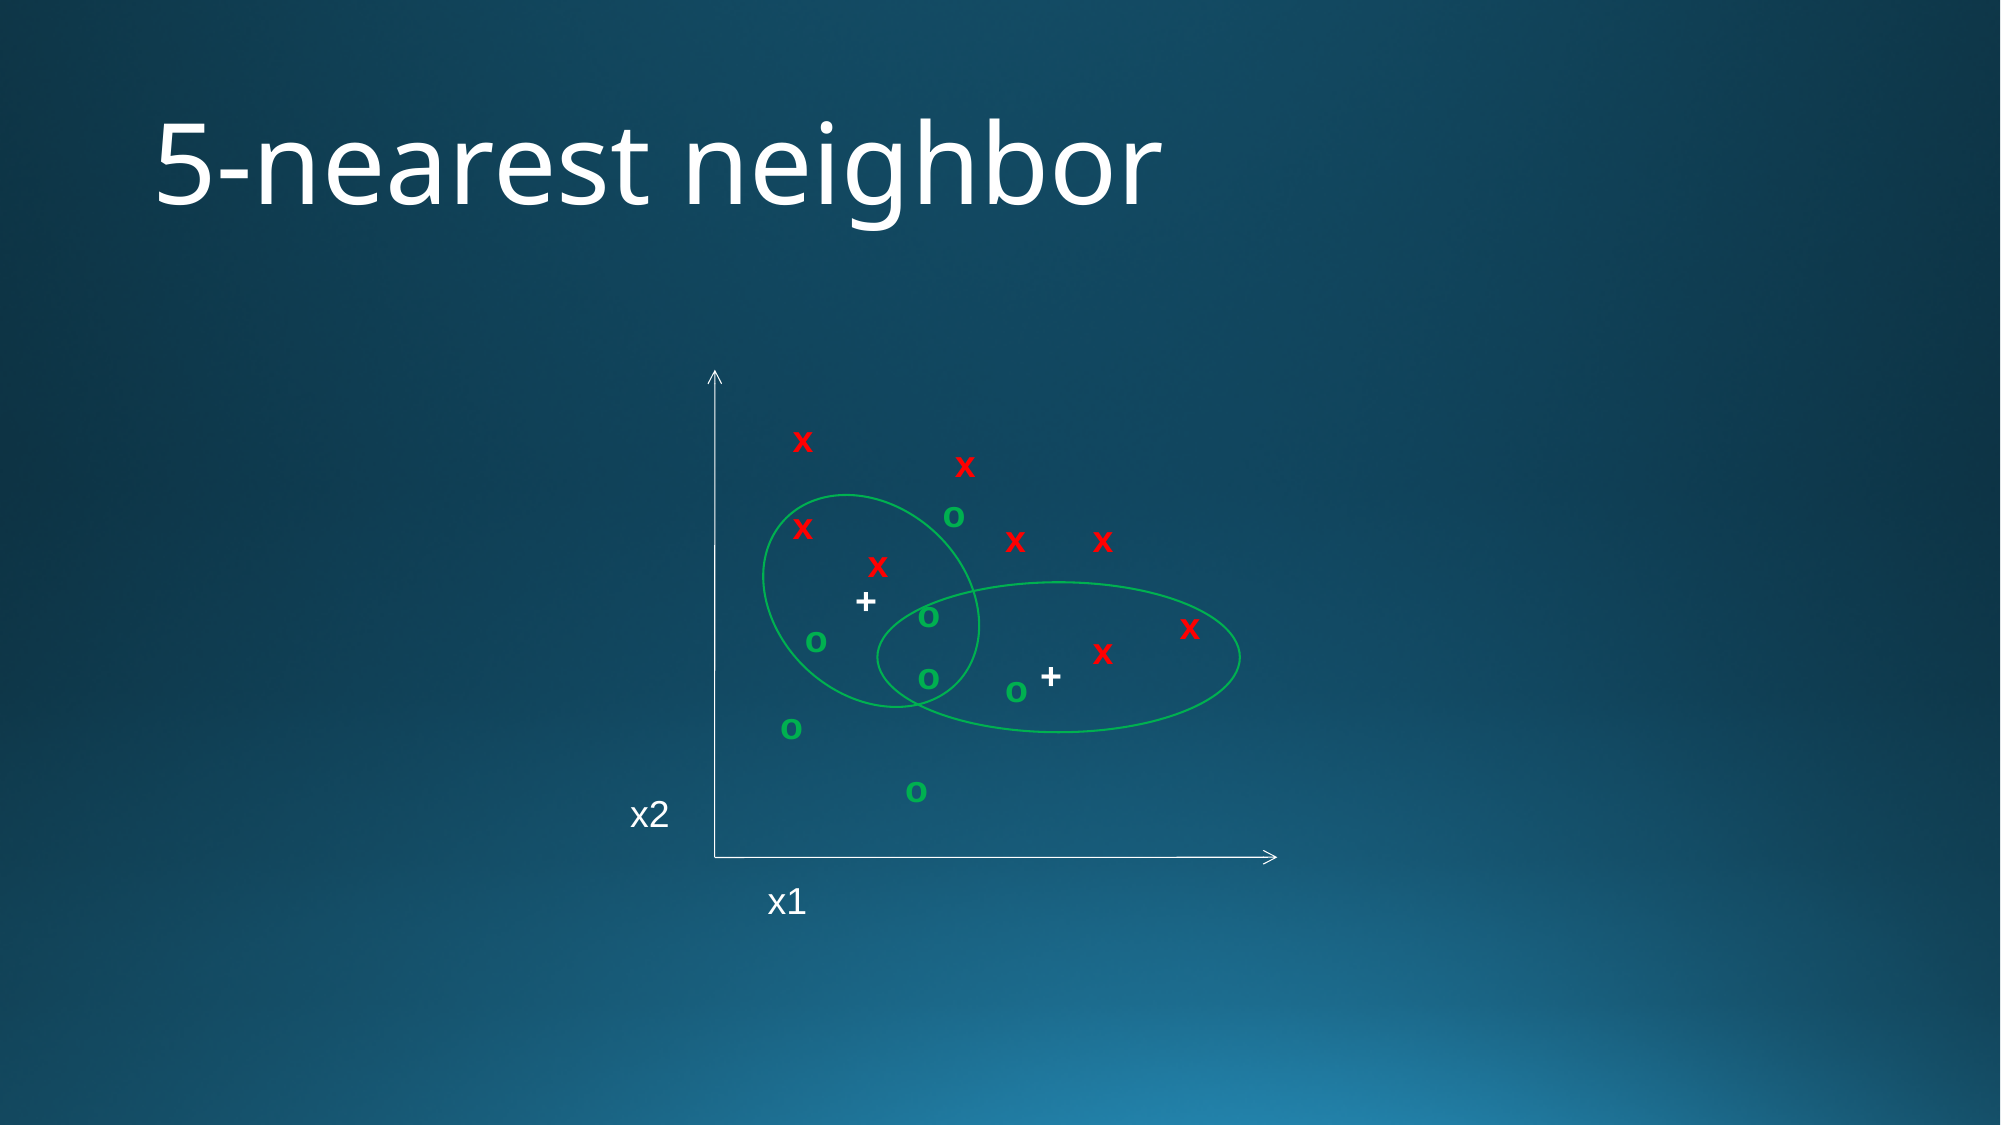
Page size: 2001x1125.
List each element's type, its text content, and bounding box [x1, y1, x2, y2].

picture [0, 0, 2001, 1125]
title 5-nearest neighbor [137, 59, 1863, 278]
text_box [614, 369, 1278, 931]
